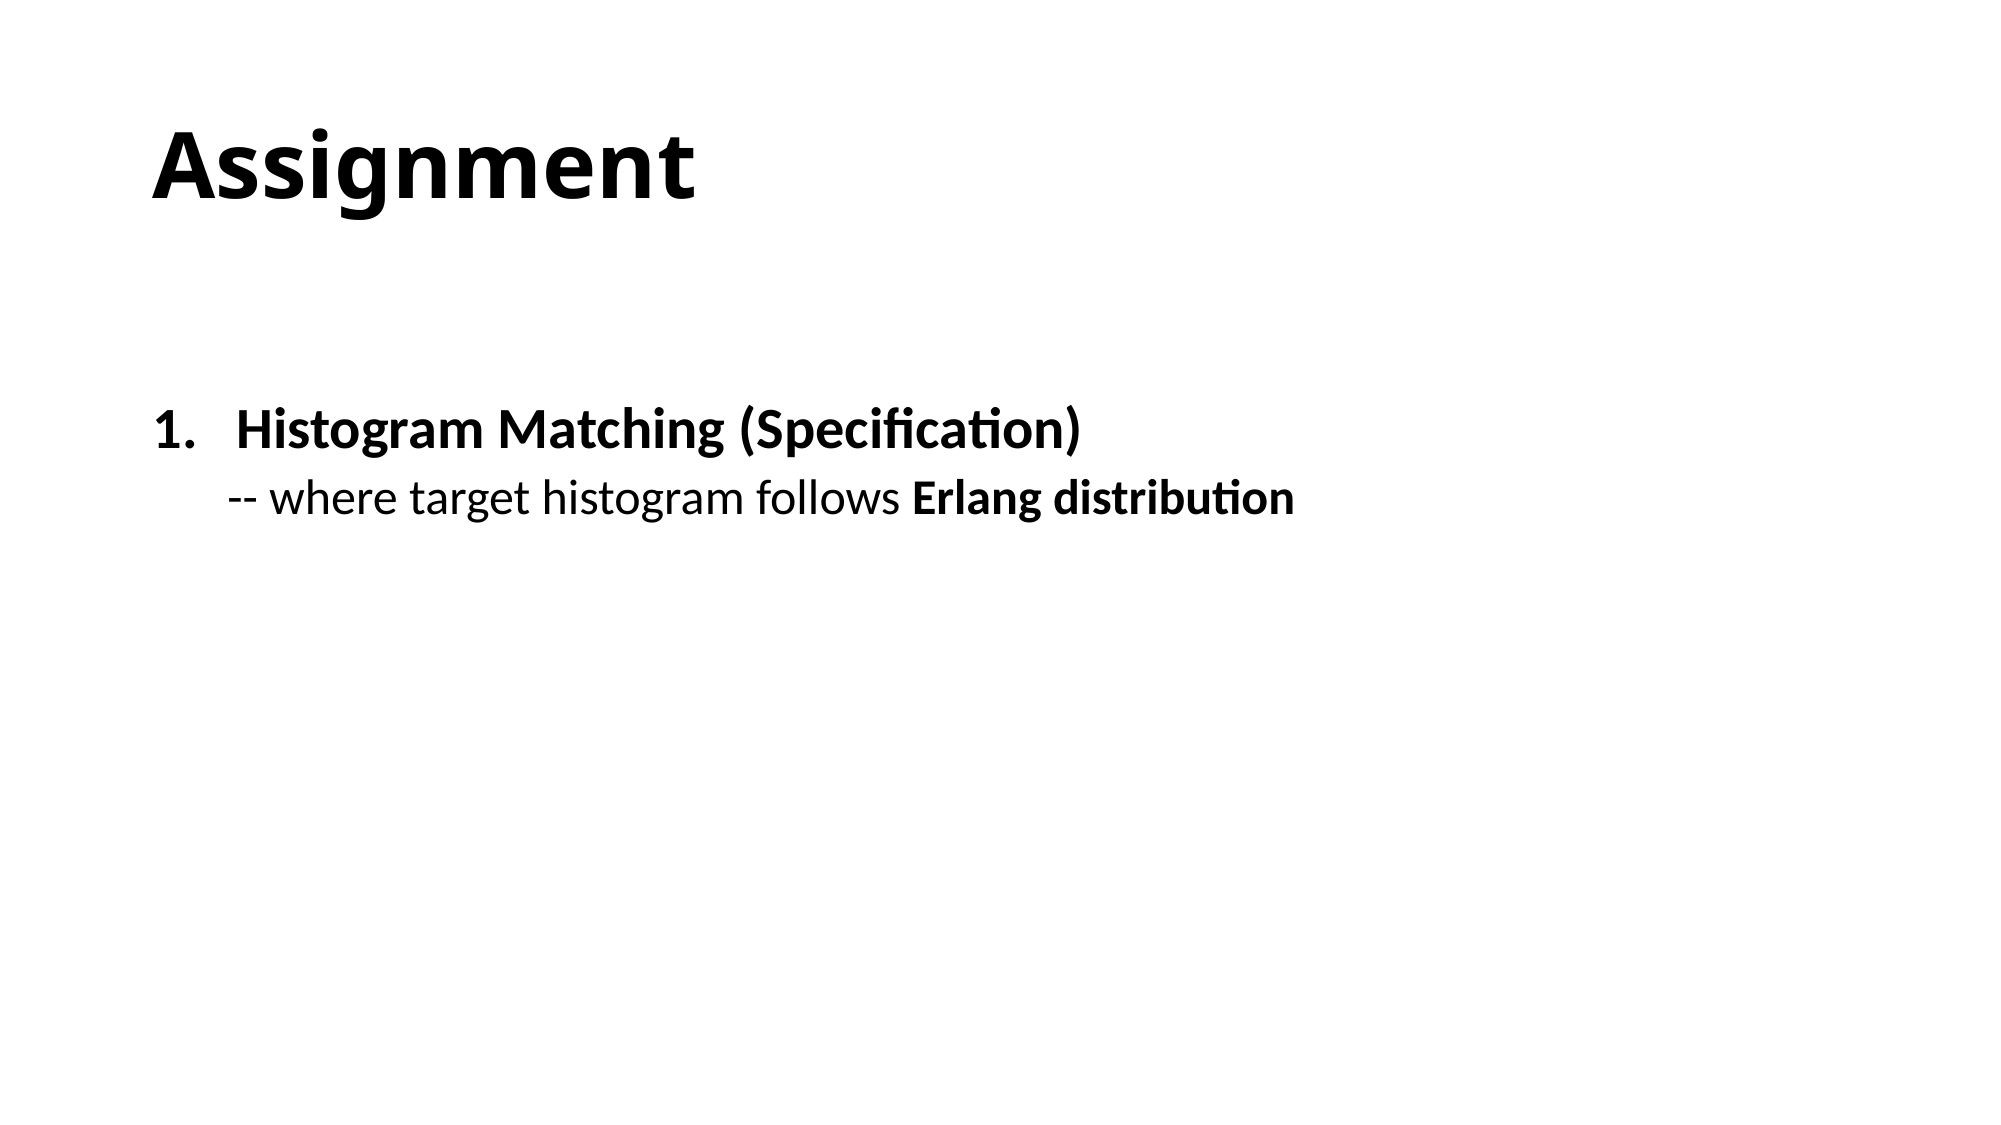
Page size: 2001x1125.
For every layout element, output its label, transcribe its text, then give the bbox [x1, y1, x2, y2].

title Assignment [137, 59, 1863, 278]
list Histogram Matching (Specification) -- where target histogram follows Erlang distribution [137, 299, 1863, 1014]
